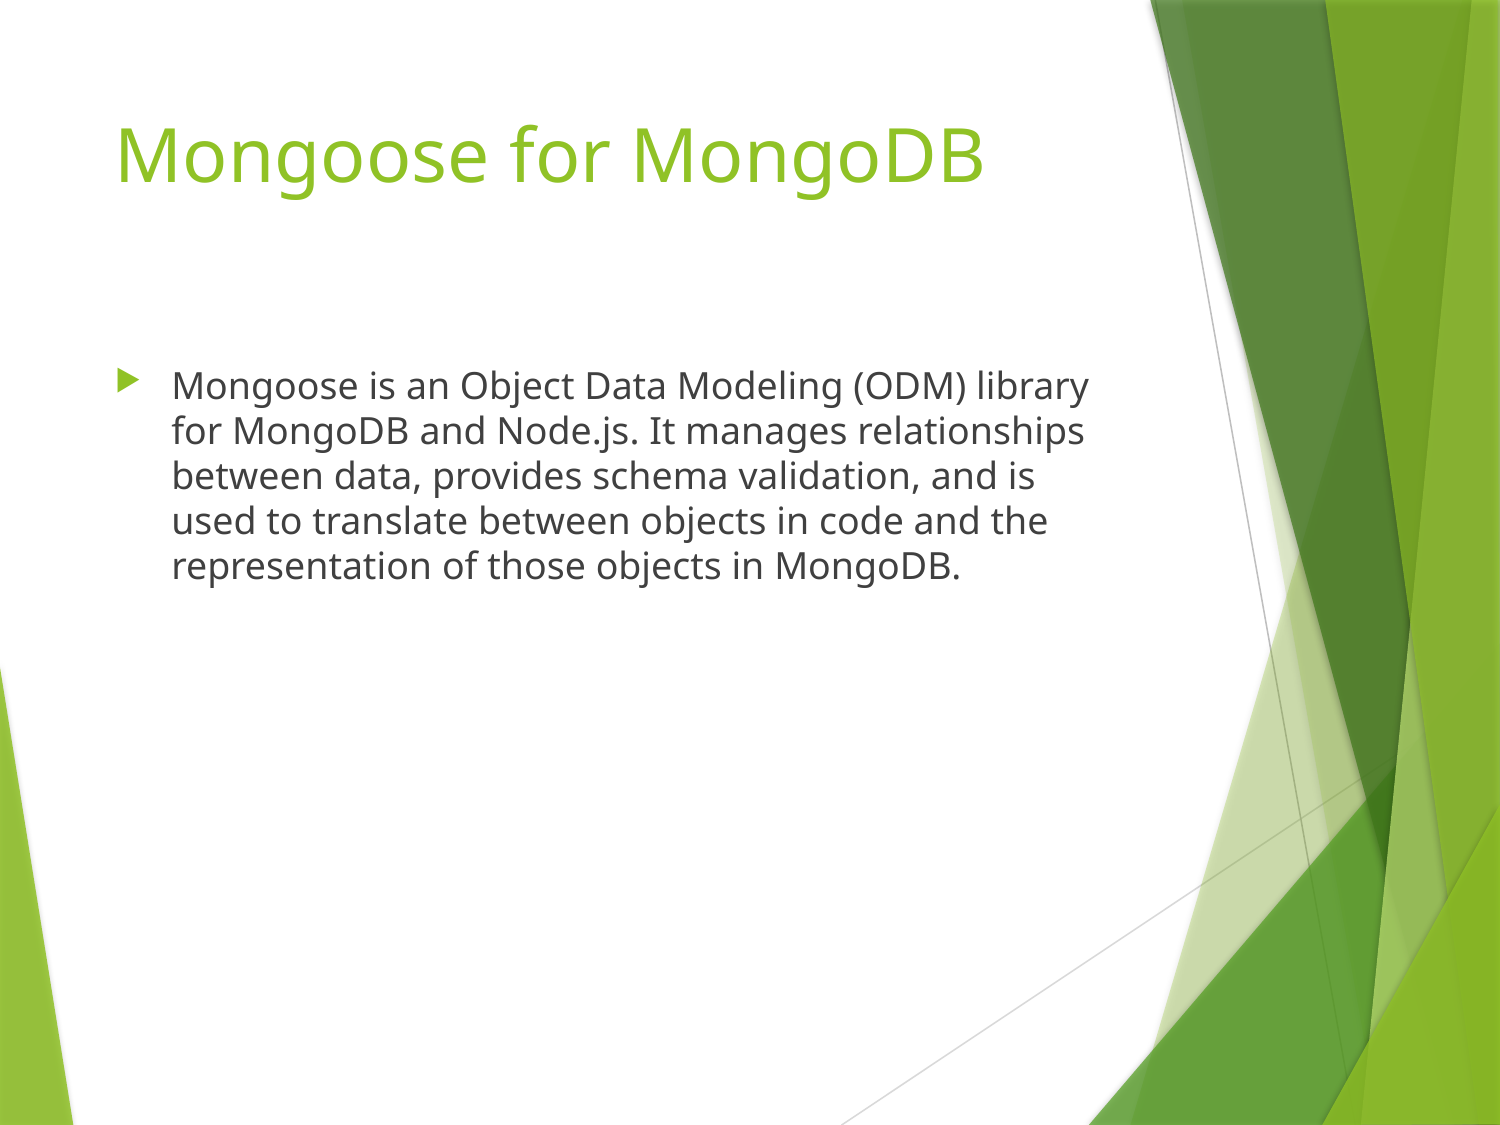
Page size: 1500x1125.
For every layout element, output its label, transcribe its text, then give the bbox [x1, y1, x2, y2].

list Mongoose is an Object Data Modeling (ODM) library for MongoDB and Node.js. It manages relationships between data, provides schema validation, and is used to translate between objects in code and the representation of those objects in MongoDB. [99, 354, 1142, 992]
title Mongoose for MongoDB [99, 99, 1142, 317]
